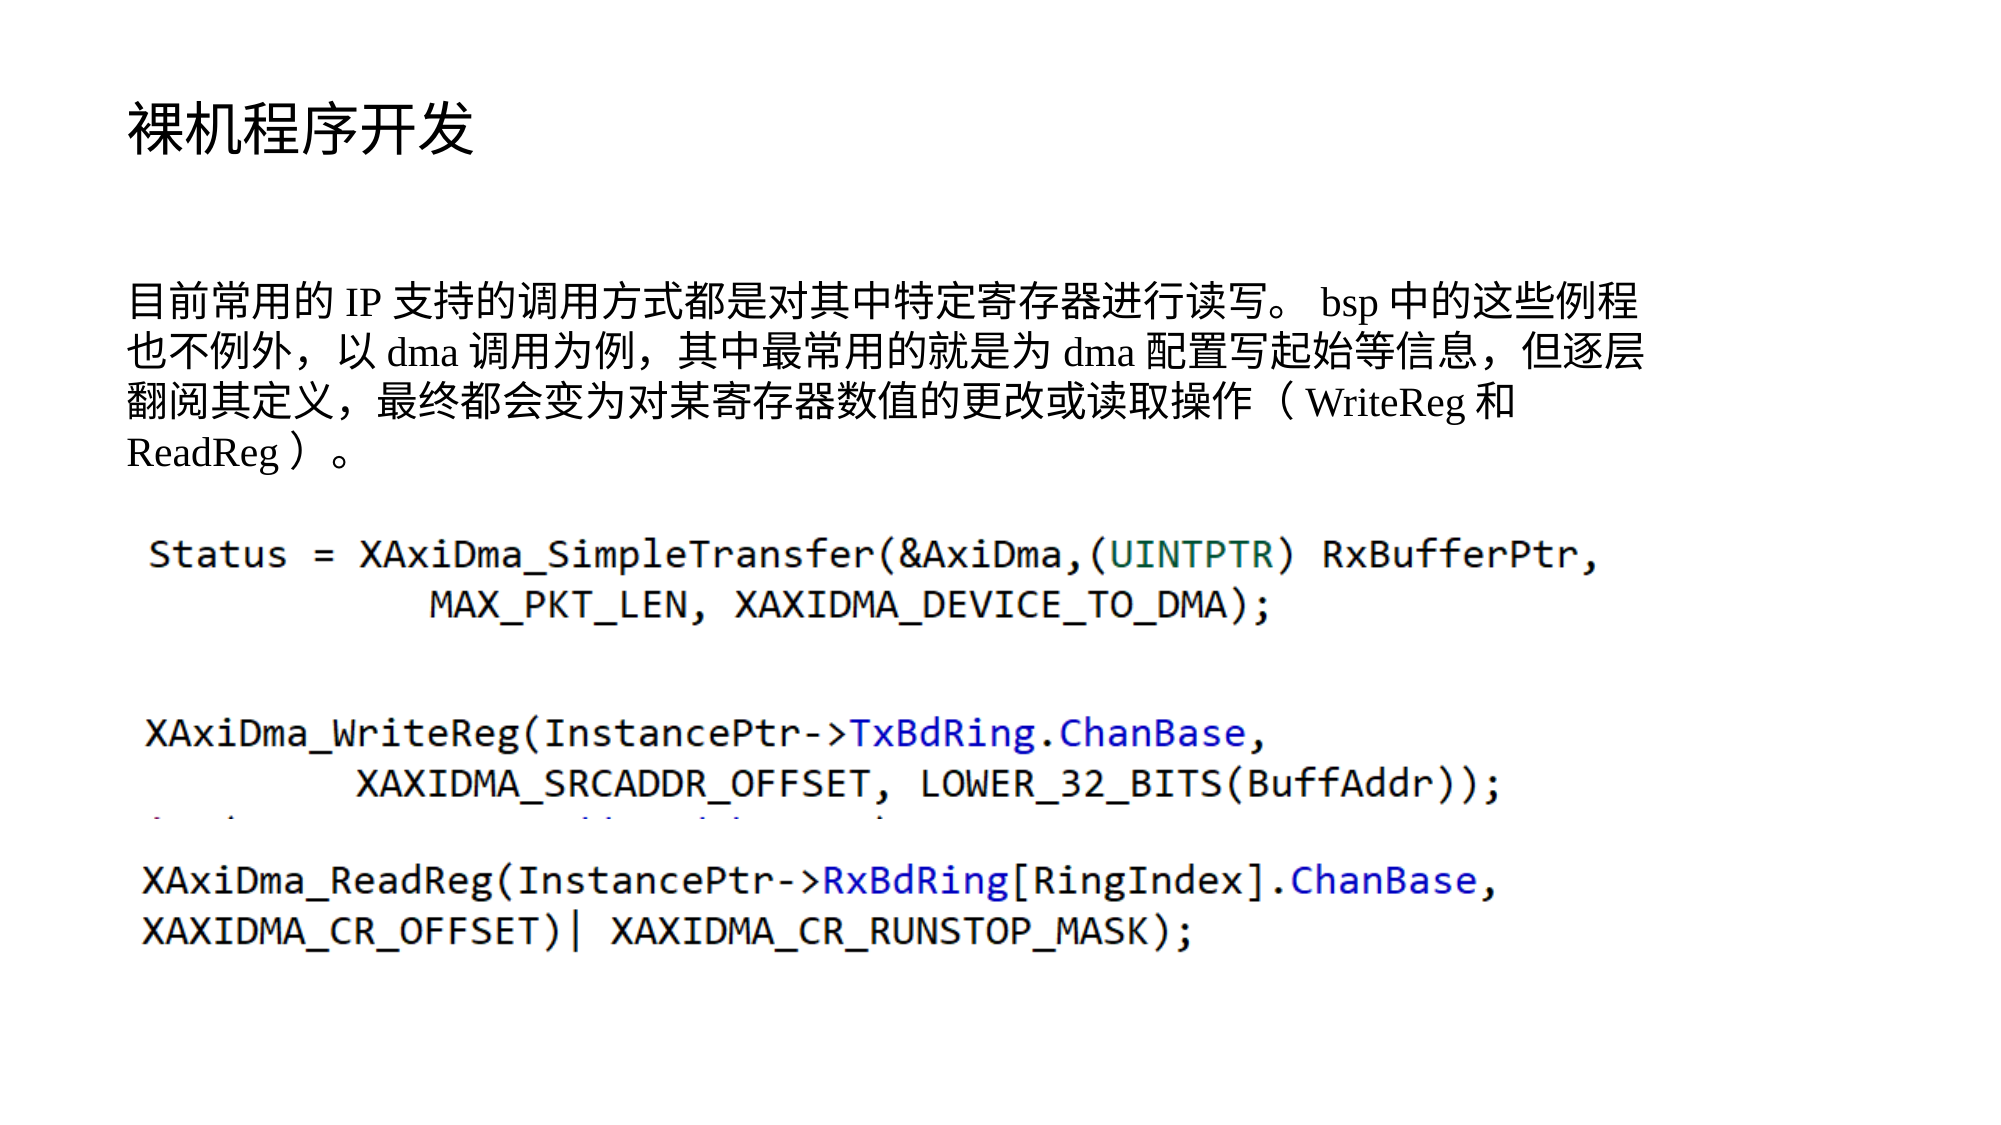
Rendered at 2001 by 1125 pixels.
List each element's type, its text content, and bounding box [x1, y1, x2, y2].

text_box 裸机程序开发 [111, 84, 714, 170]
picture [128, 856, 1536, 957]
text_box 目前常用的IP支持的调用方式都是对其中特定寄存器进行读写。bsp中的这些例程也不例外，以dma调用为例，其中最常用的就是为dma配置写起始等信息，但逐层翻阅其定义，最终都会变为对某寄存器数值的更改或读取操作（WriteReg和ReadReg）。 [111, 266, 1667, 532]
picture [128, 685, 1522, 819]
picture [111, 494, 1656, 635]
